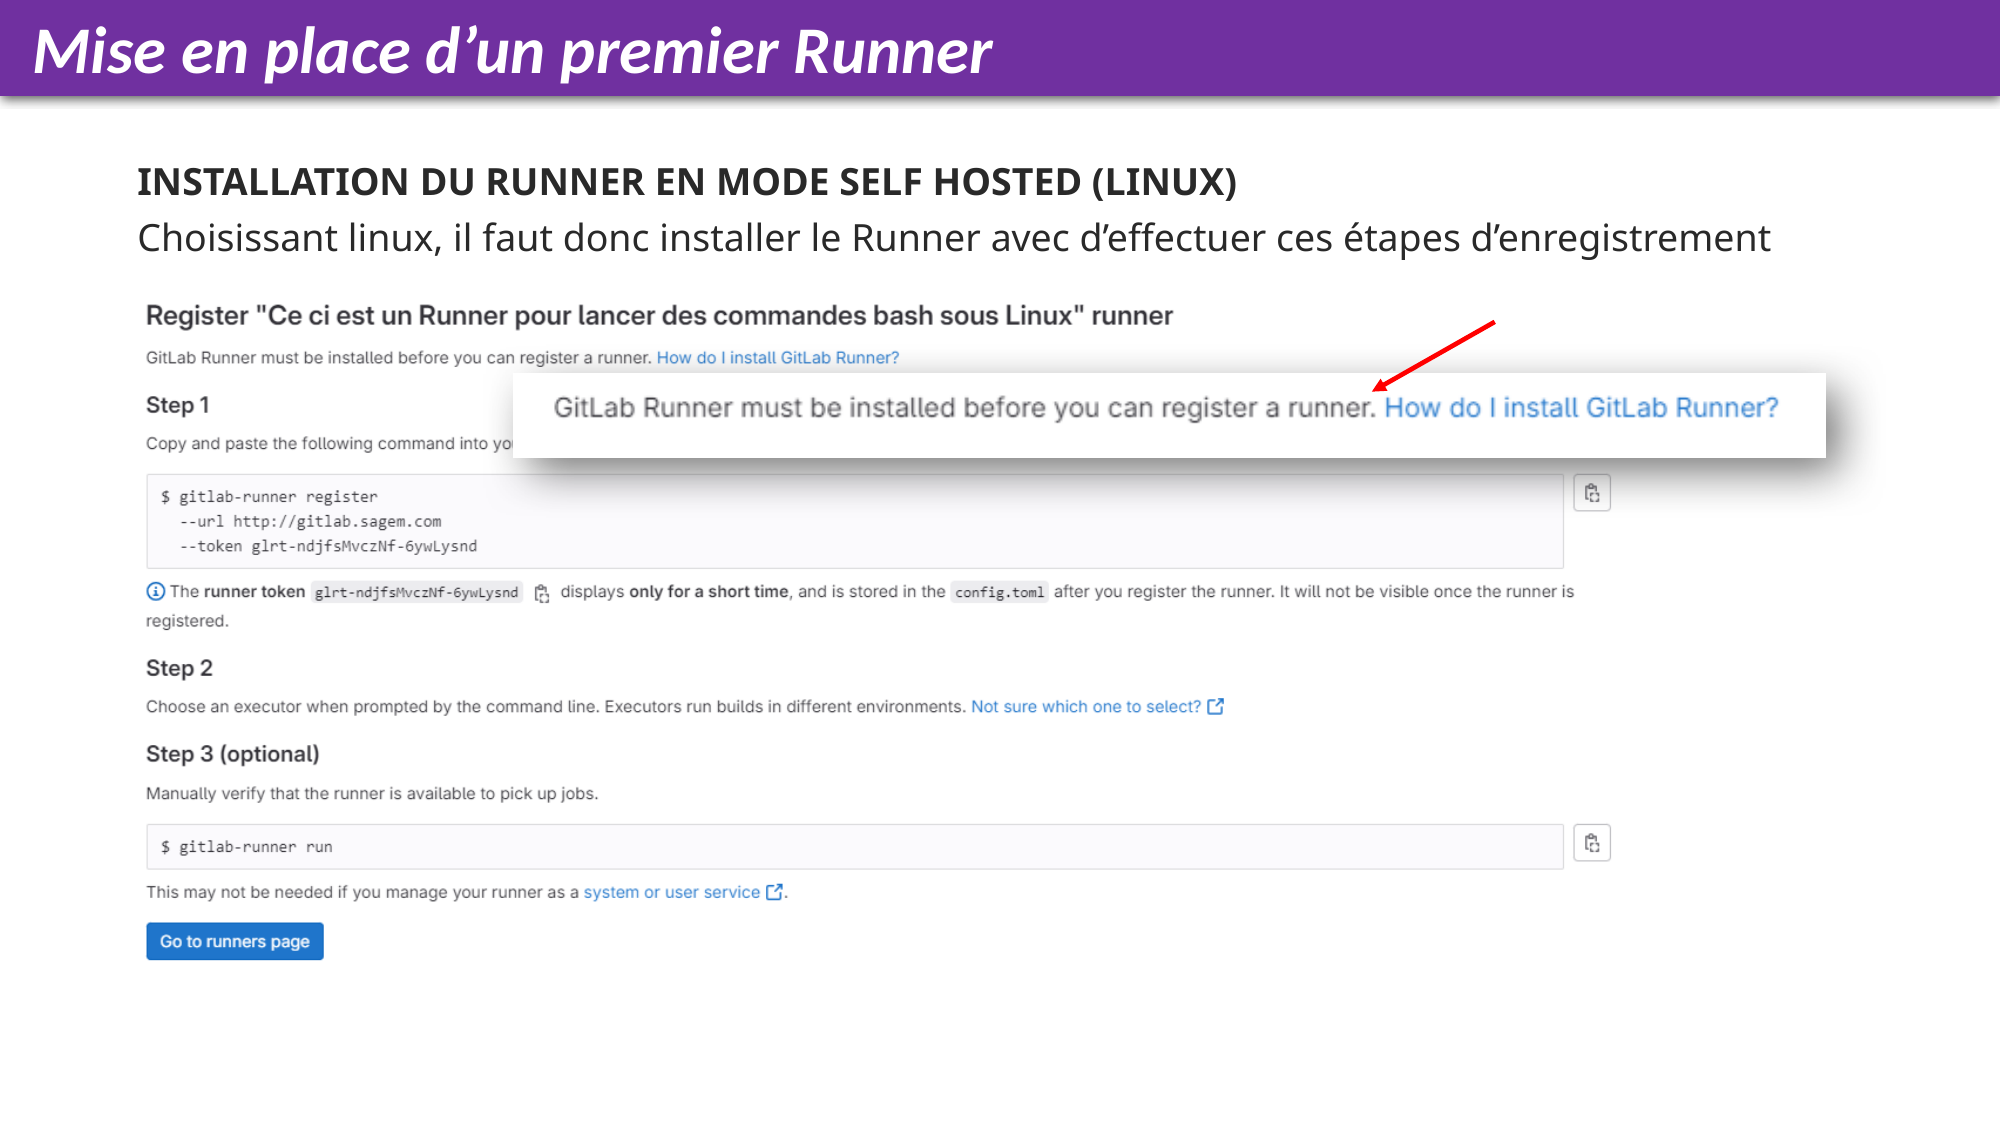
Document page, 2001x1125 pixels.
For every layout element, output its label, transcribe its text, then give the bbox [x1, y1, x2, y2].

text_box INSTALLATION DU RUNNER EN MODE SELF HOSTED (LINUX) [122, 150, 1576, 206]
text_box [1371, 321, 1495, 392]
text_box Mise en place d’un premier Runner [17, 0, 1009, 95]
picture [122, 292, 1826, 979]
text_box [0, 0, 2000, 96]
text_box Choisissant linux, il faut donc installer le Runner avec d’effectuer ces étapes d’enregistrement [122, 206, 1819, 267]
